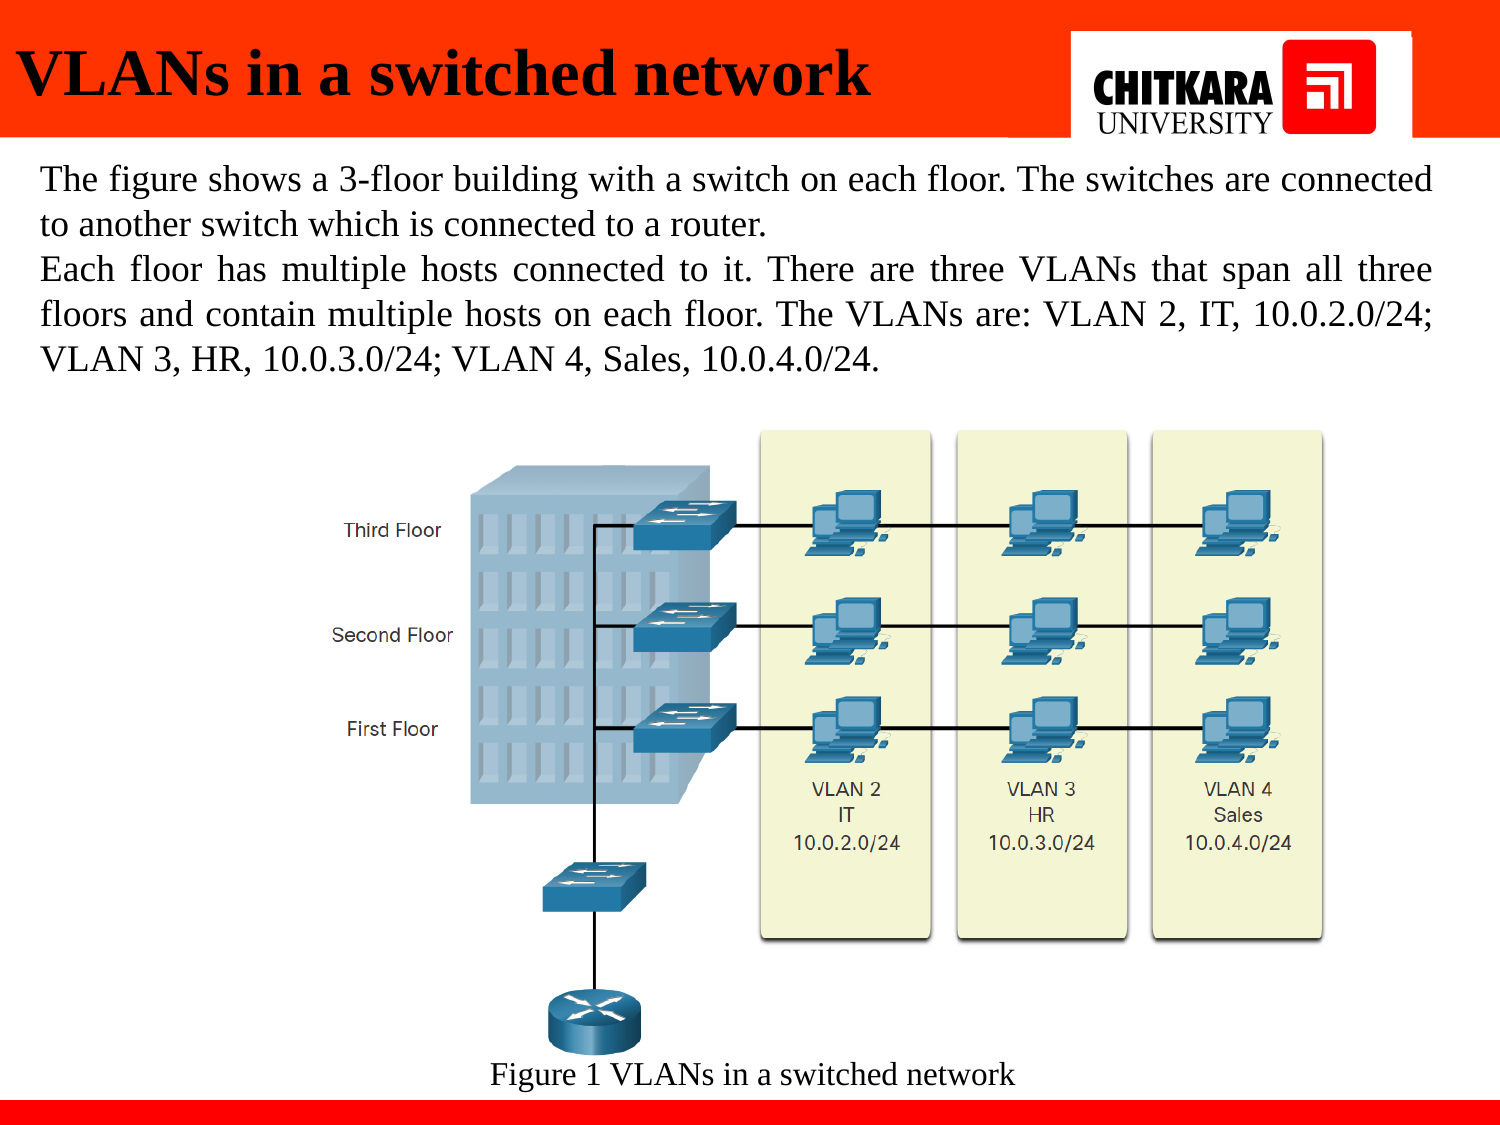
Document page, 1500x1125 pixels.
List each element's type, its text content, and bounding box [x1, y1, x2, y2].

text_box The figure shows a 3-floor building with a switch on each floor. The switches are connected to another switch which is connected to a router. Each floor has multiple hosts connected to it. There are three VLANs that span all three floors and contain multiple hosts on each floor. The VLANs are: VLAN 2, IT, 10.0.2.0/24; VLAN 3, HR, 10.0.3.0/24; VLAN 4, Sales, 10.0.4.0/24. [24, 146, 1450, 387]
title VLANs in a switched network [0, 0, 1063, 138]
picture [1074, 37, 1391, 138]
text_box Figure 1 VLANs in a switched network [474, 1072, 1038, 1100]
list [324, 419, 1333, 1063]
